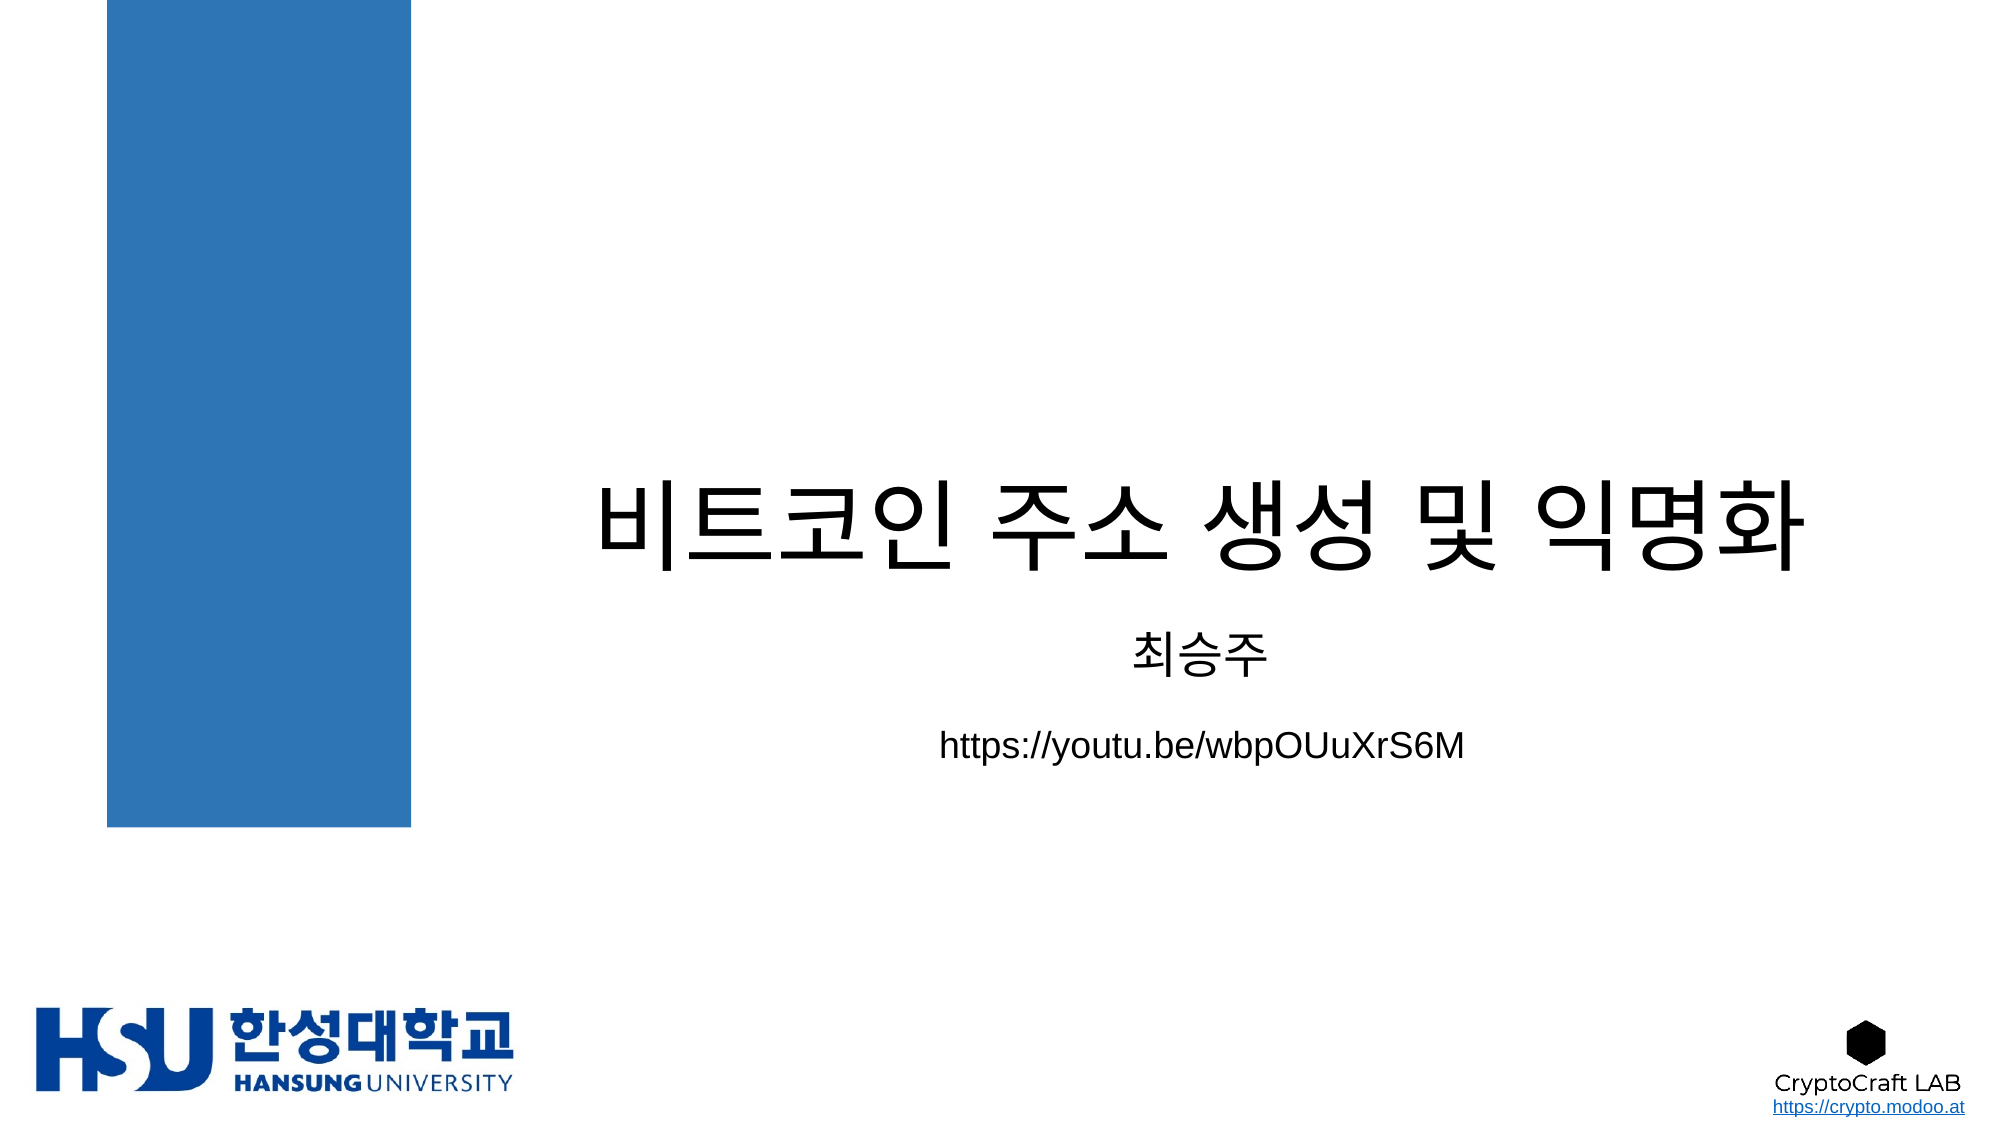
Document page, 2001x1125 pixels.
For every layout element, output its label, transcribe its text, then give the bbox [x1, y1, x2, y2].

picture [1760, 1005, 1976, 1111]
title 비트코인 주소 생성 및 익명화 [511, 200, 1890, 593]
picture [27, 997, 524, 1103]
subtitle 최승주 [511, 622, 1890, 895]
text_box https://youtu.be/wbpOUuXrS6M [924, 713, 1481, 773]
